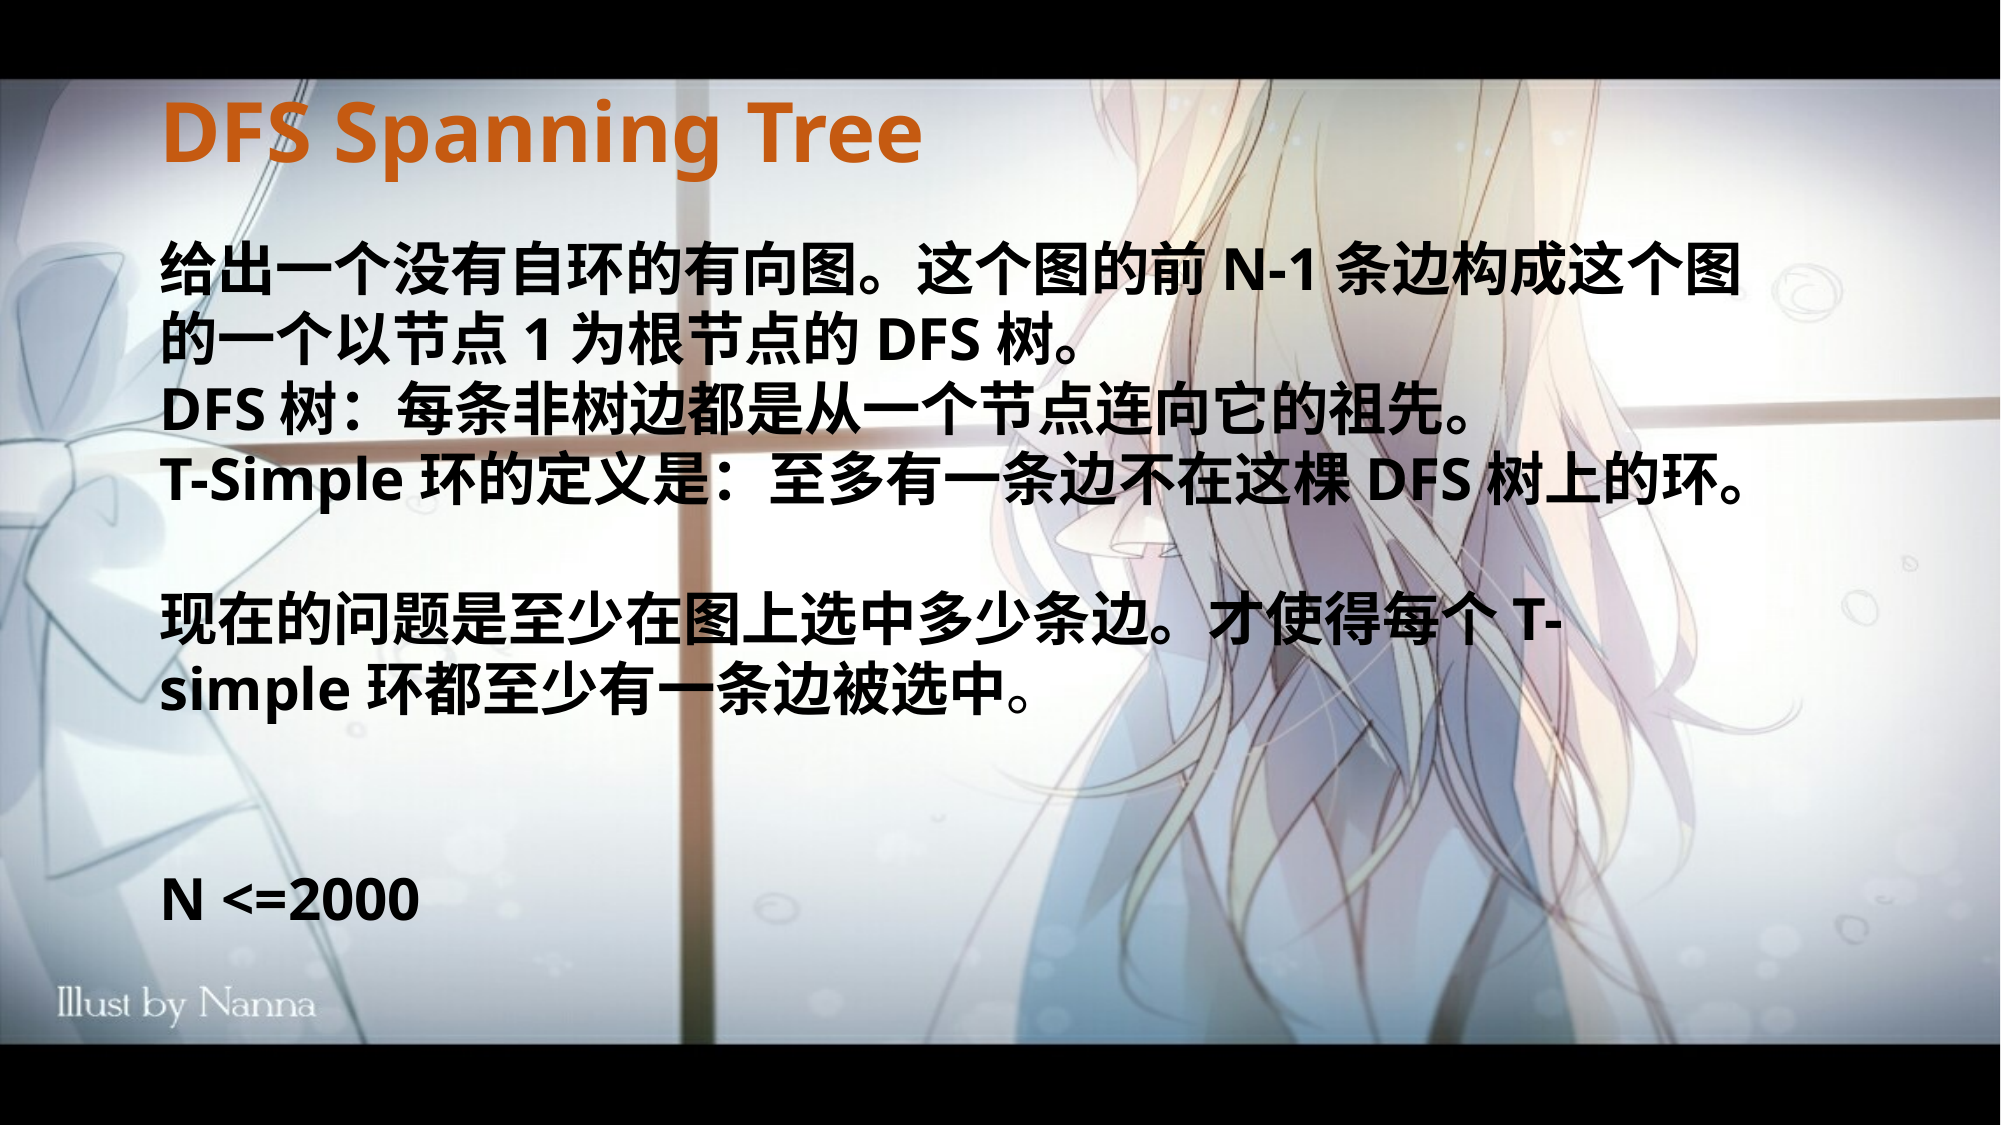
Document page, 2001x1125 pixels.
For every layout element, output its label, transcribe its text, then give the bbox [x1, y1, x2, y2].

text_box 给出一个没有自环的有向图。这个图的前N-1条边构成这个图的一个以节点1为根节点的DFS树。 DFS树：每条非树边都是从一个节点连向它的祖先。 T-Simple环的定义是：至多有一条边不在这棵DFS树上的环。 现在的问题是至少在图上选中多少条边。才使得每个T-simple环都至少有一条边被选中。 N <=2000 [144, 224, 1763, 940]
picture [0, 0, 2001, 1125]
text_box DFS Spanning Tree [144, 71, 1365, 186]
